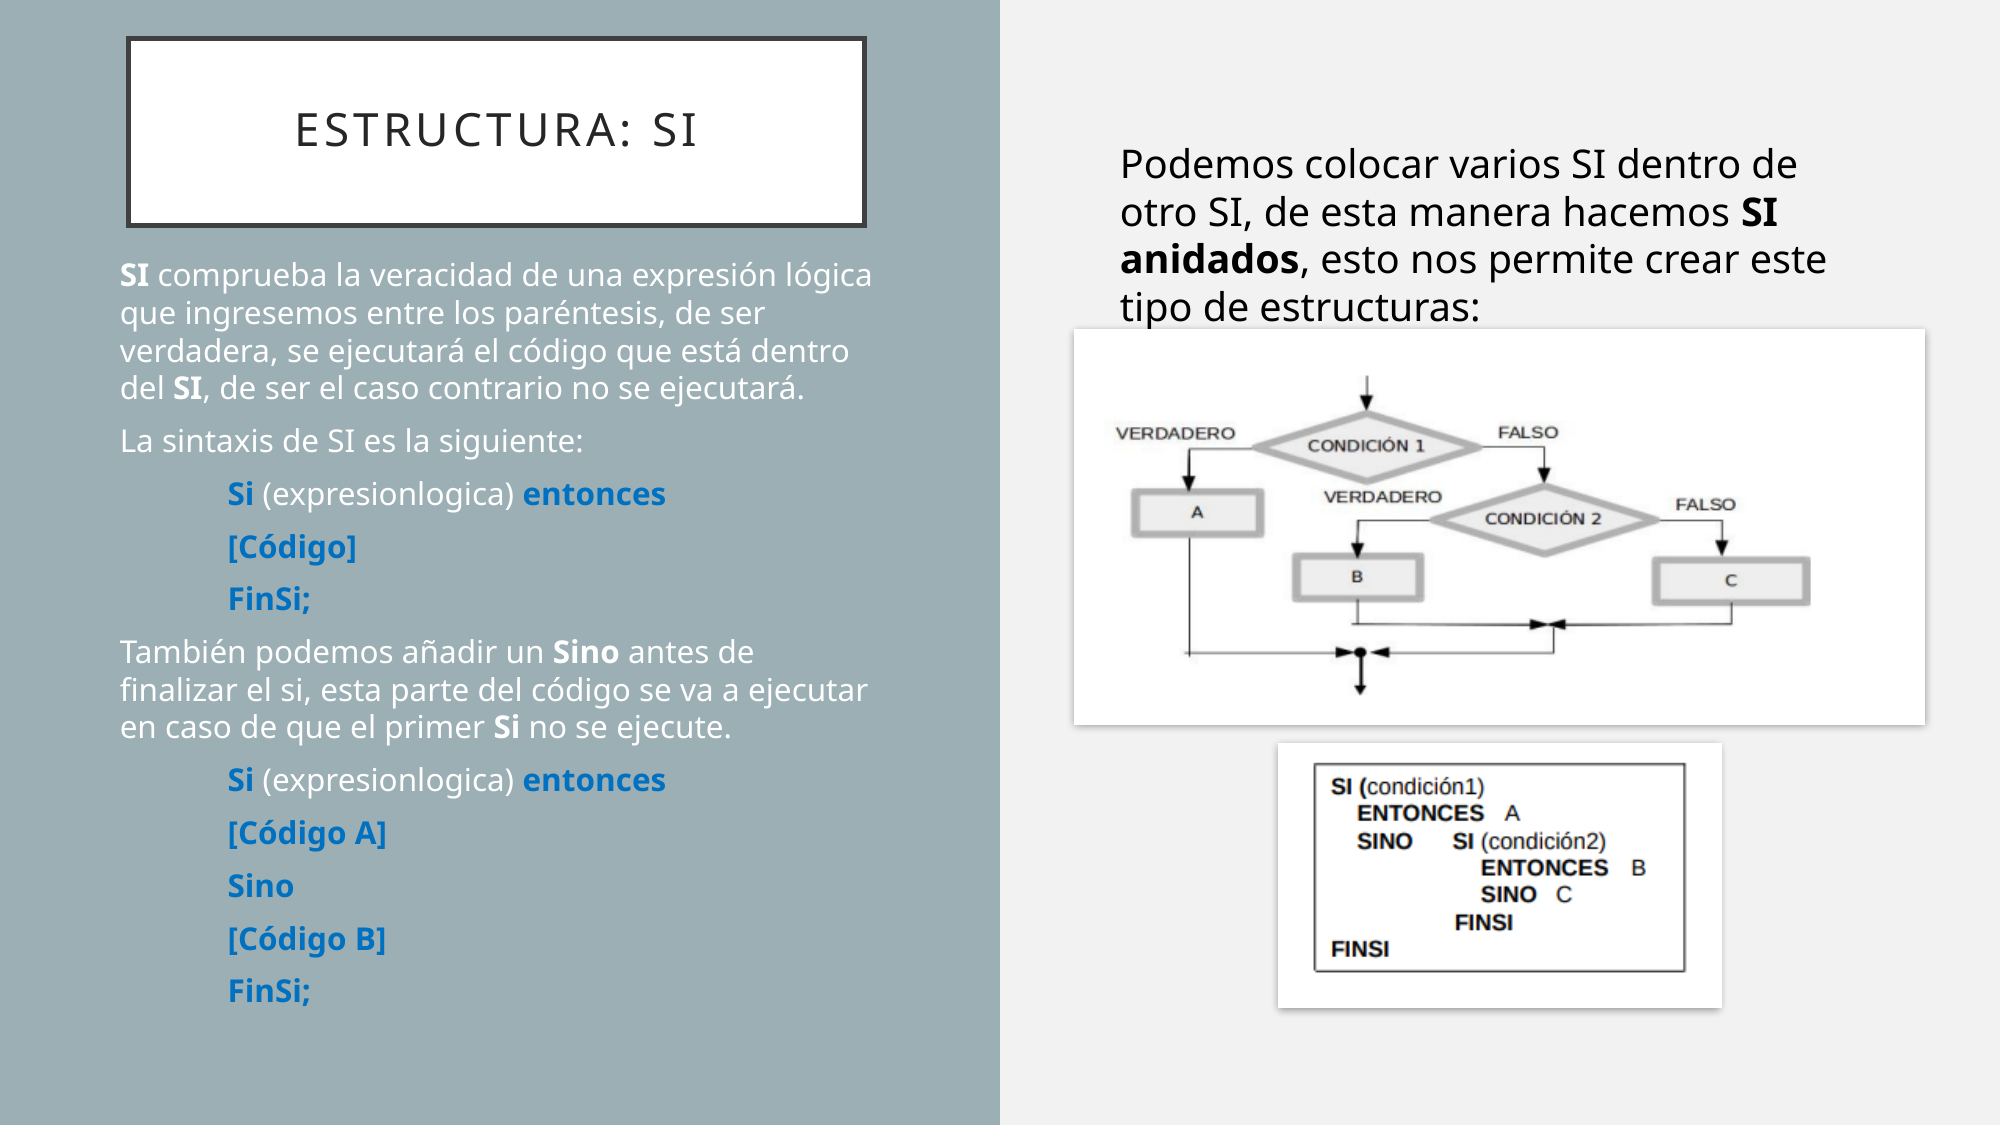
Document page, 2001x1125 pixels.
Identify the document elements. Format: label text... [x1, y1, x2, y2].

list Podemos colocar varios SI dentro de otro SI, de esta manera hacemos SI anidados, esto nos permite crear este tipo de estructuras: [1104, 131, 1895, 326]
title ESTRUCTURA: SI [126, 36, 867, 228]
list SI comprueba la veracidad de una expresión lógica que ingresemos entre los paréntesis, de ser verdadera, se ejecutará el código que está dentro del SI, de ser el caso contrario no se ejecutará. La sintaxis de SI es la siguiente: Si (expresionlogica) entonces [Código] FinSi; También podemos añadir un Sino antes de finalizar el si, esta parte del código se va a ejecutar en caso de que el primer Si no se ejecute. Si (expresionlogica) entonces [Código A] Sino [Código B] FinSi; [101, 247, 892, 1125]
picture [1089, 343, 1911, 711]
picture [1292, 757, 1707, 993]
list Podemos colocar varios SI dentro de otro SI, de esta manera hacemos SI anidados, esto nos permite crear este tipo de estructuras: [1104, 732, 1895, 993]
